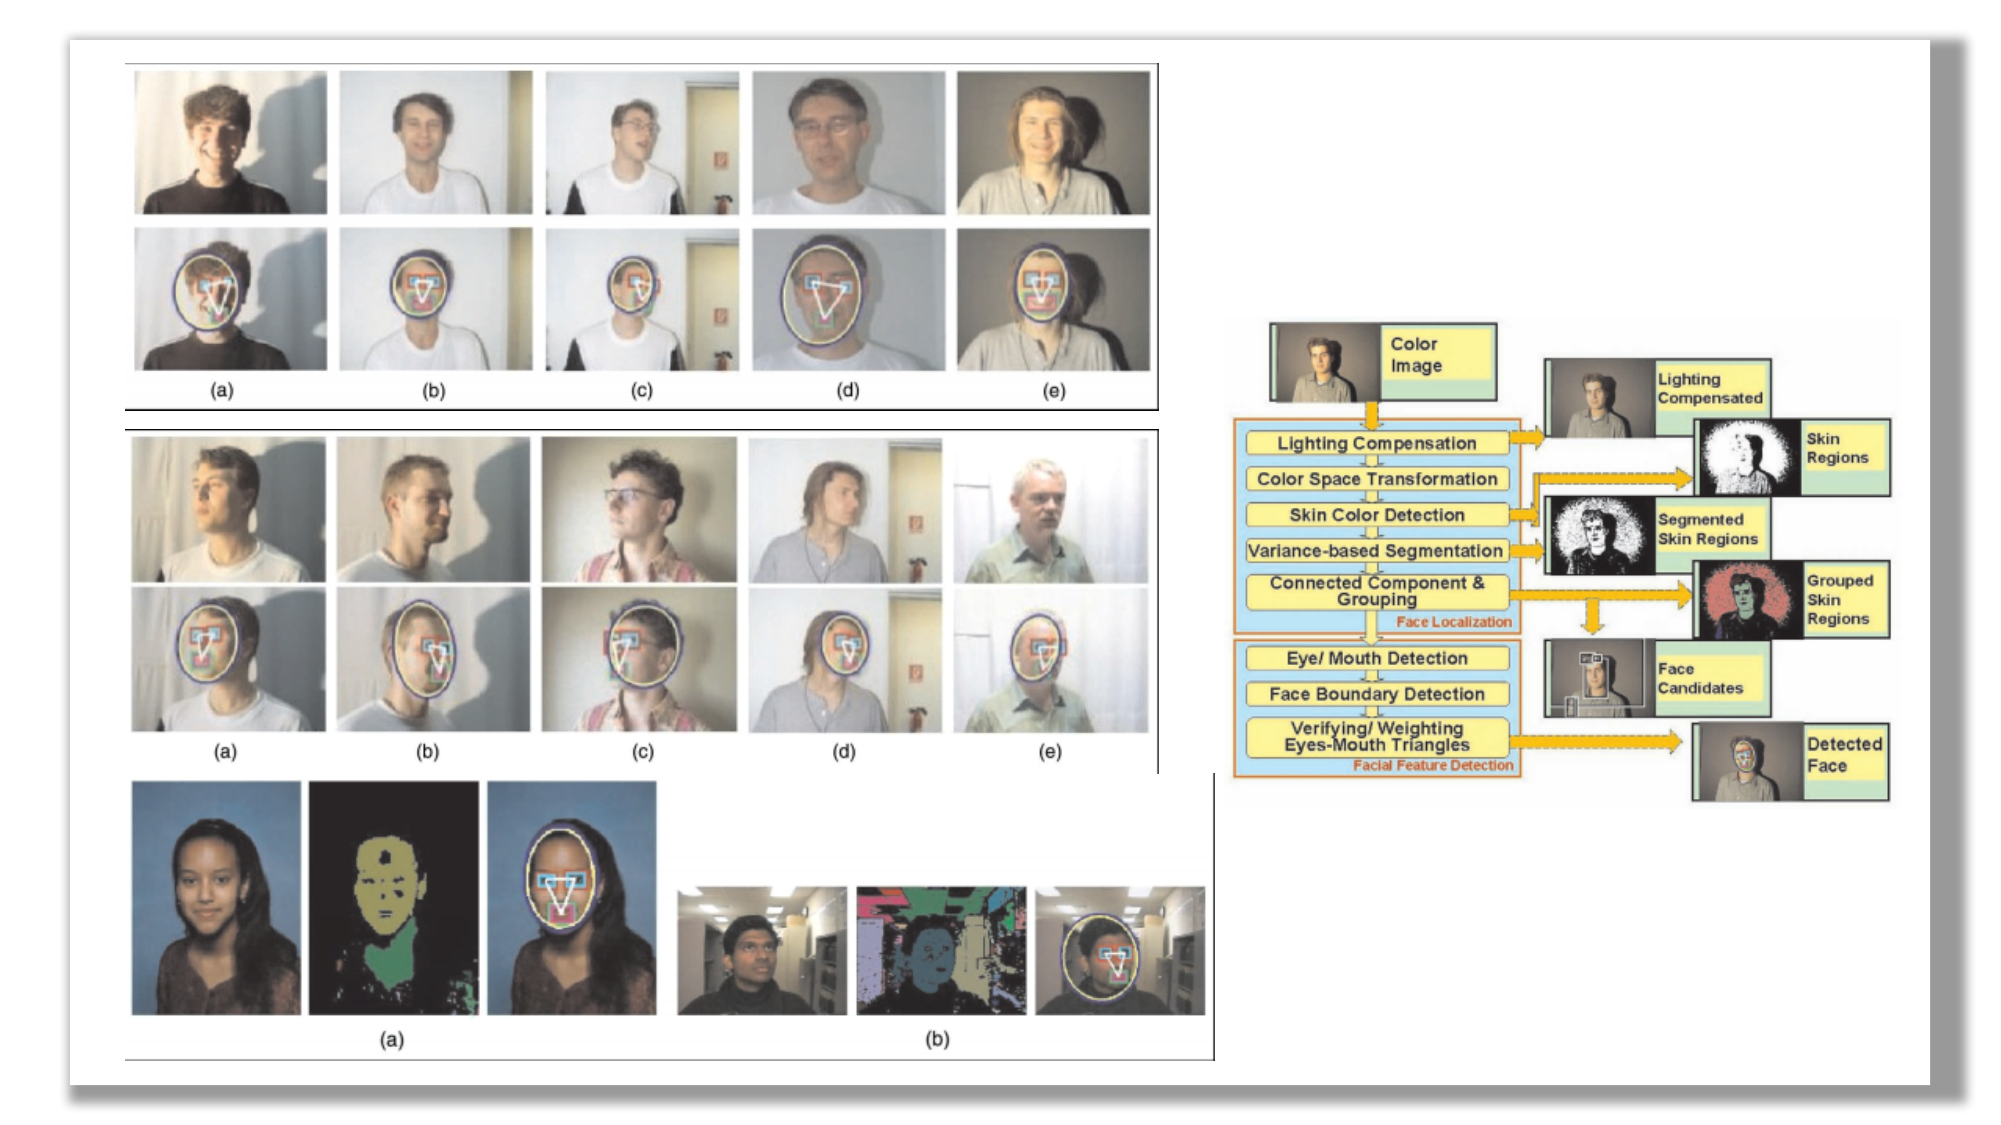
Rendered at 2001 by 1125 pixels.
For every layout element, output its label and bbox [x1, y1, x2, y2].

picture [125, 63, 1159, 411]
picture [1224, 316, 1902, 809]
text_box [69, 39, 1931, 1086]
picture [125, 429, 1215, 1061]
